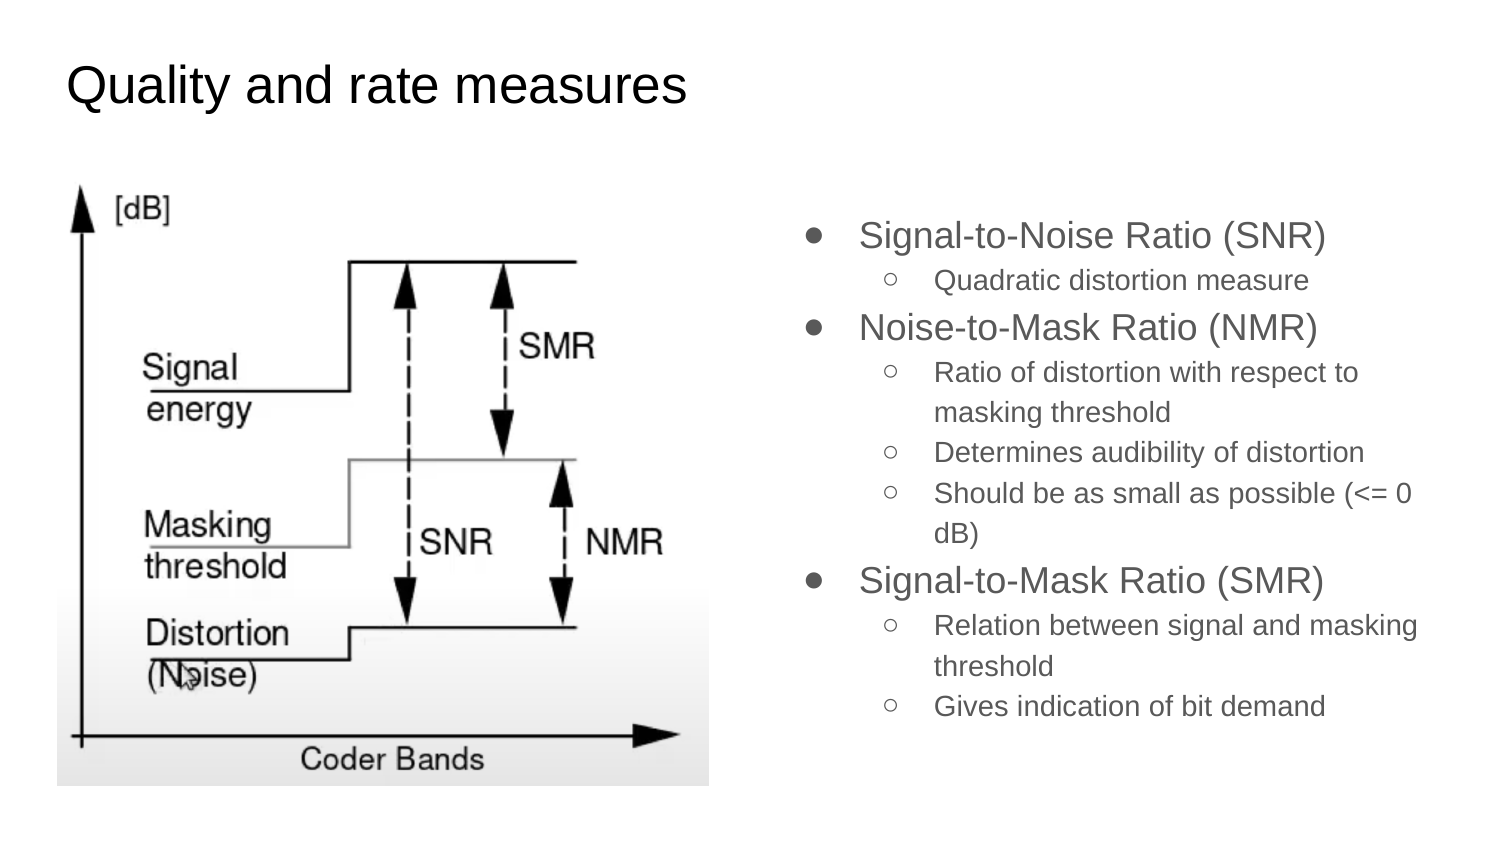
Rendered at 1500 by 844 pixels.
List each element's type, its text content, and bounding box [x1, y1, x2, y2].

picture [56, 158, 709, 786]
list Signal-to-Noise Ratio (SNR) Quadratic distortion measure Noise-to-Mask Ratio (NMR) Ratio of distortion with respect to masking threshold Determines audibility of distortion Should be as small as possible (<= 0 dB) Signal-to-Mask Ratio (SMR) Relation between signal and masking threshold Gives indication of bit demand [768, 189, 1449, 750]
title Quality and rate measures [51, 35, 1449, 130]
